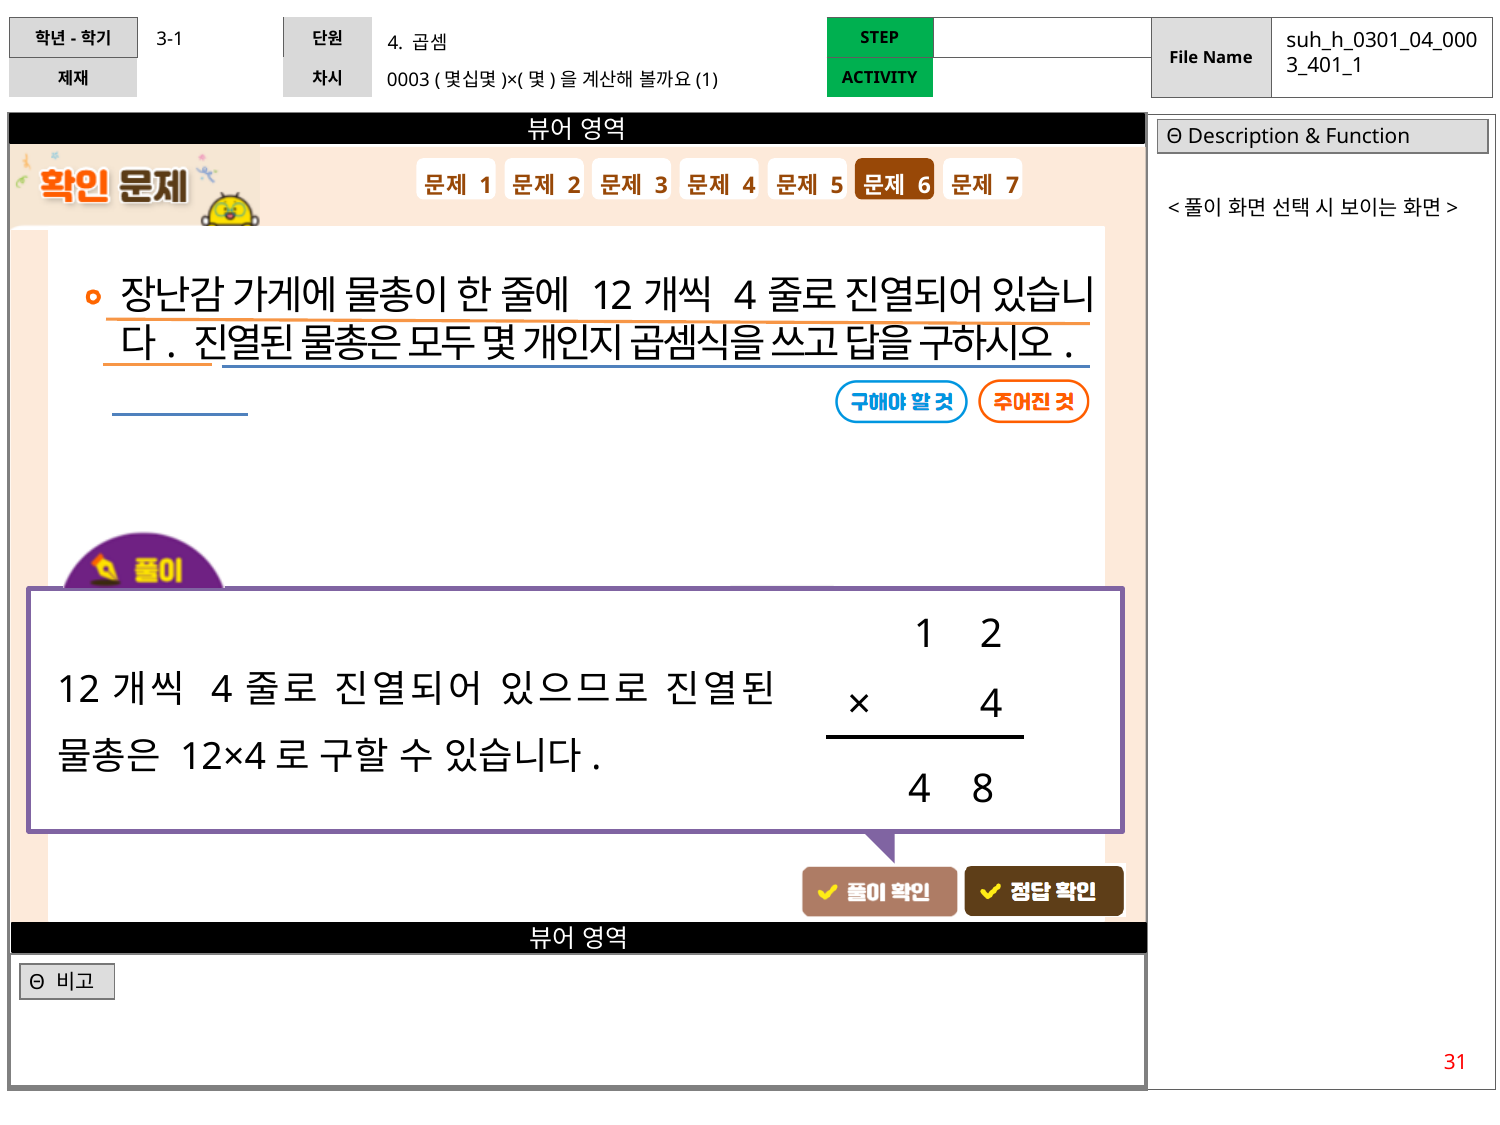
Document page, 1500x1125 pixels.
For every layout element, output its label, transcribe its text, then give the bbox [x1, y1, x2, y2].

text_box 4. 곱셈 [372, 23, 828, 48]
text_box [28, 525, 1123, 864]
text_box 문제 5 [783, 149, 871, 205]
text_box 문제 3 [608, 149, 695, 205]
text_box 문제 1 [410, 149, 520, 205]
text_box 문제 4 [695, 149, 783, 205]
text_box 3-1 [141, 18, 284, 55]
picture [977, 376, 1091, 425]
text_box 0003 (몇십몇)×(몇)을 계산해 볼까요(1) [372, 60, 821, 96]
picture [831, 377, 970, 425]
text_box 문제 6 [871, 149, 958, 205]
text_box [105, 318, 1091, 324]
text_box 문제 7 [958, 149, 1046, 205]
picture [82, 285, 103, 307]
picture [963, 863, 1126, 918]
text_box 문제 2 [520, 149, 608, 205]
text_box 장난감 가게에 물총이 한 줄에 12개씩 4줄로 진열되어 있습니다. 진열된 물총은 모두 몇 개인지 곱셈식을 쓰고 답을 구하시오. [105, 263, 1109, 373]
picture [10, 144, 260, 230]
text_box suh_h_0301_04_0003_401_1 [1271, 18, 1500, 84]
table_header Θ Description & Function [1158, 120, 1487, 152]
picture [800, 864, 958, 918]
text_box <풀이 화면 선택 시 보이는 화면> [1153, 186, 1500, 252]
